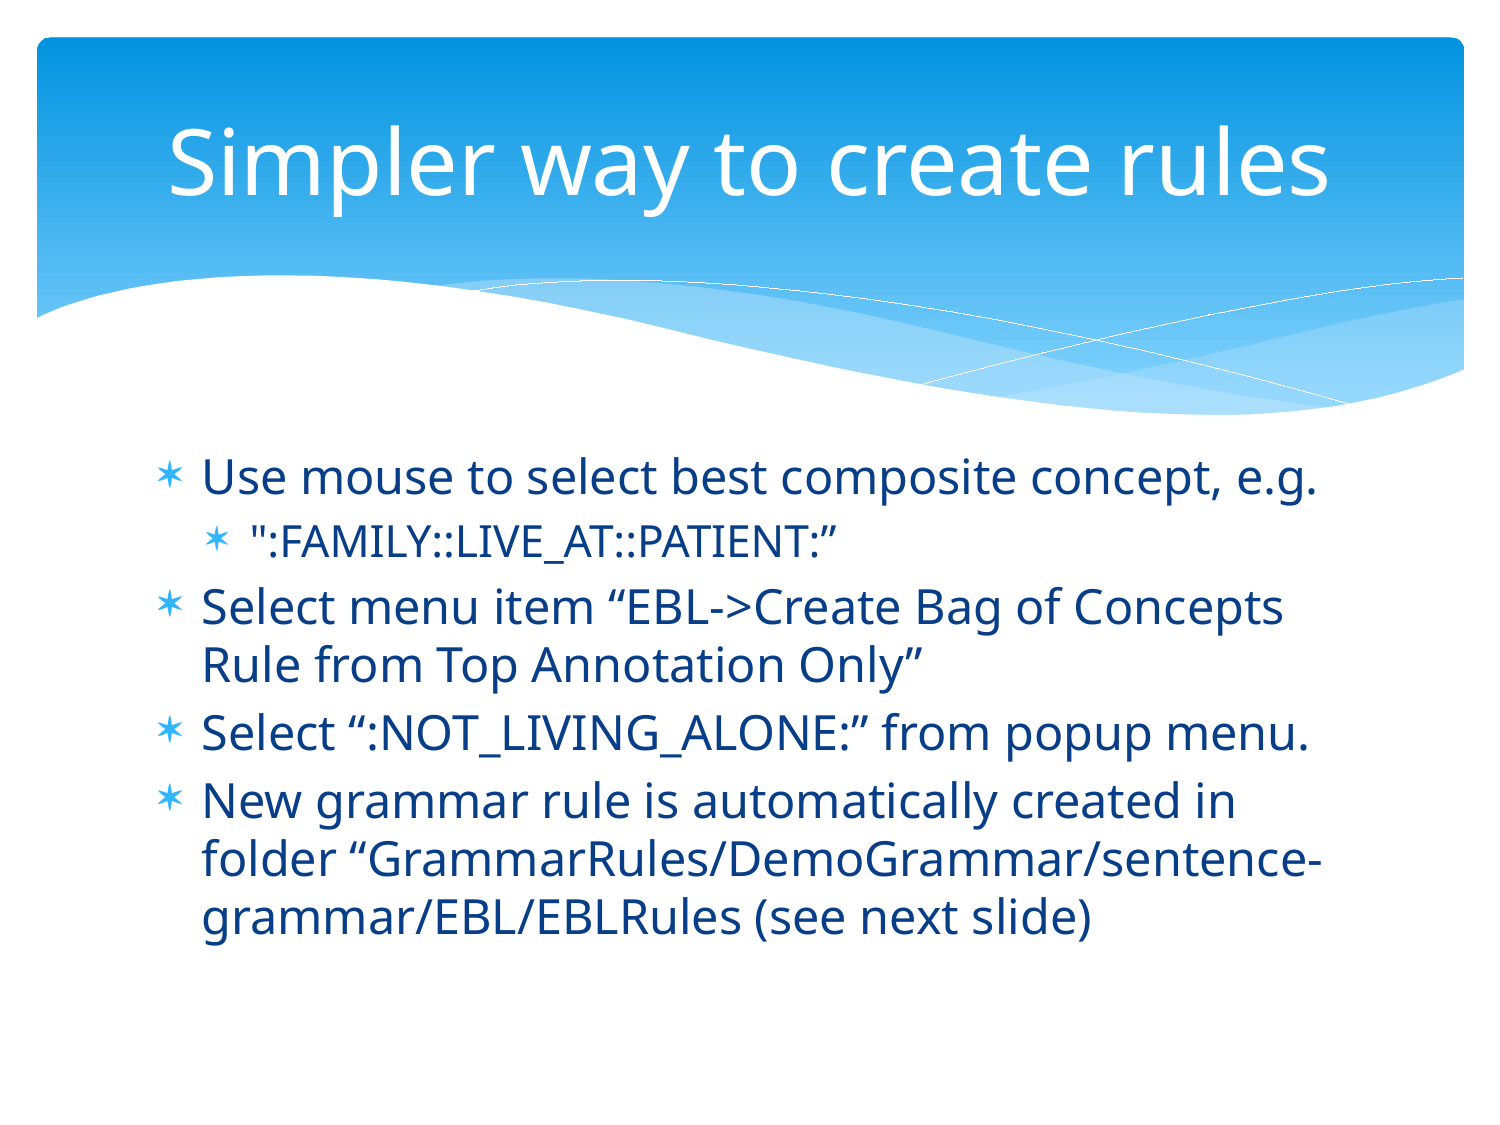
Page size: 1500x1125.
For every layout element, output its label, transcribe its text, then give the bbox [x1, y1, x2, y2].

list Use mouse to select best composite concept, e.g. ":FAMILY::LIVE_AT::PATIENT:” Select menu item “EBL->Create Bag of Concepts Rule from Top Annotation Only” Select “:NOT_LIVING_ALONE:” from popup menu. New grammar rule is automatically created in folder “GrammarRules/DemoGrammar/sentence-grammar/EBL/EBLRules (see next slide) [143, 438, 1359, 1005]
title Simpler way to create rules [75, 55, 1425, 261]
